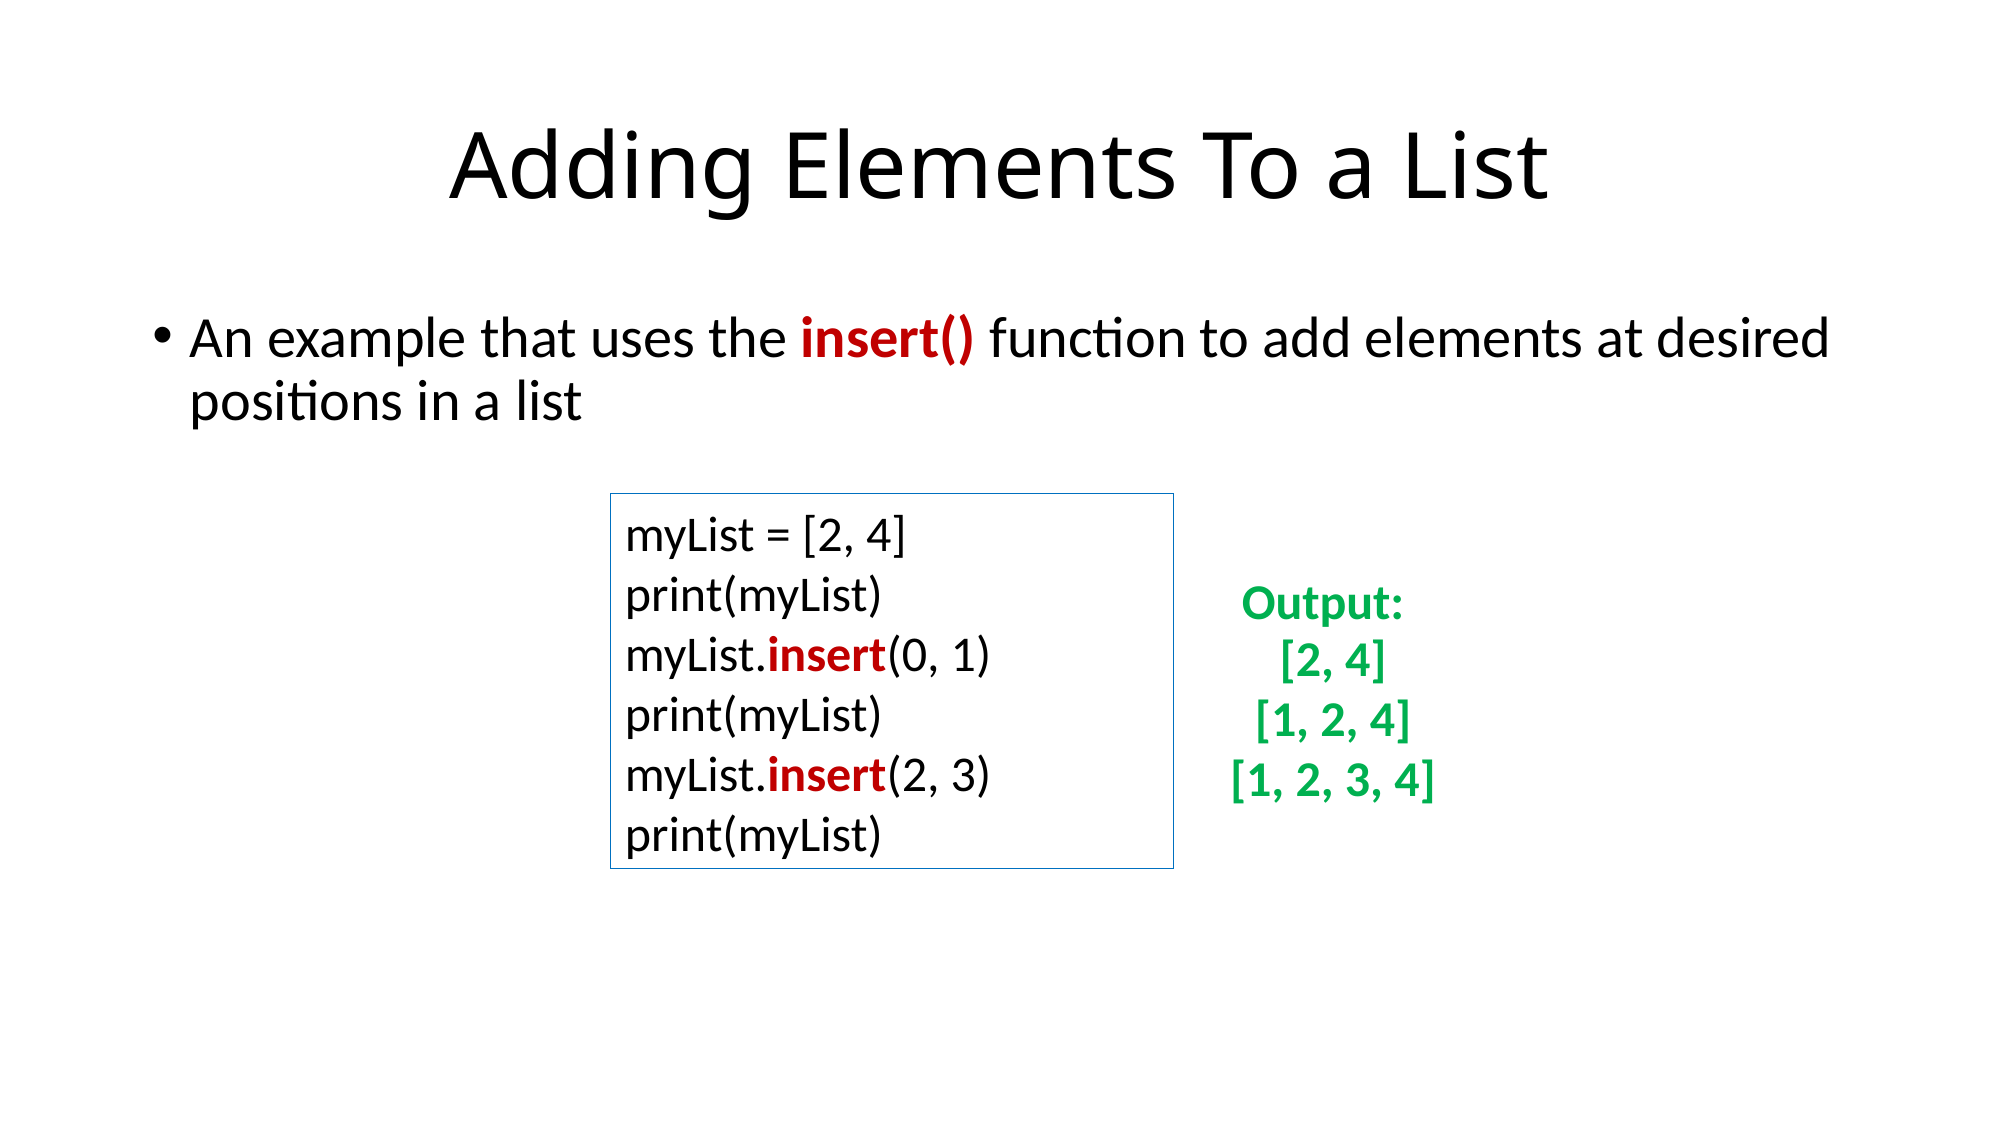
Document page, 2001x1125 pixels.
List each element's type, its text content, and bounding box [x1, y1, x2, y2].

text_box [2, 4] [1, 2, 4] [1, 2, 3, 4] [1215, 619, 1452, 815]
text_box Output: [1226, 562, 1431, 637]
text_box myList = [2, 4] print(myList) myList.insert(0, 1) print(myList) myList.insert(2, 3) print(myList) [610, 493, 1174, 869]
title Adding Elements To a List [137, 59, 1863, 278]
list An example that uses the insert() function to add elements at desired positions in a list [137, 299, 1863, 1014]
